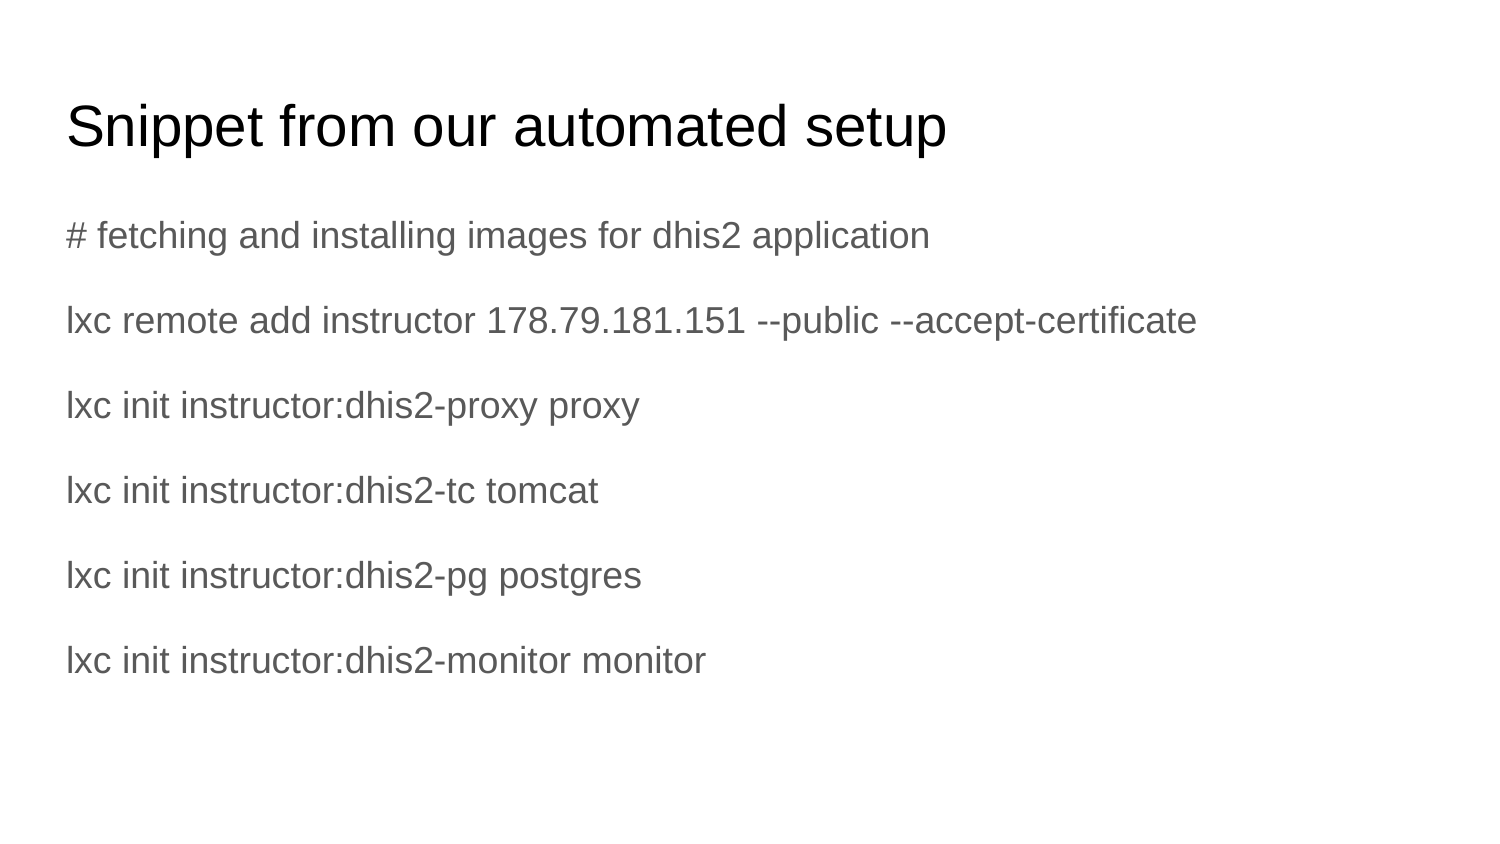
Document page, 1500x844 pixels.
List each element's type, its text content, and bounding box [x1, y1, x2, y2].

title Snippet from our automated setup [51, 72, 1449, 167]
list # fetching and installing images for dhis2 application lxc remote add instructor 178.79.181.151 --public --accept-certificate lxc init instructor:dhis2-proxy proxy lxc init instructor:dhis2-tc tomcat lxc init instructor:dhis2-pg postgres lxc init instructor:dhis2-monitor monitor [51, 189, 1449, 750]
